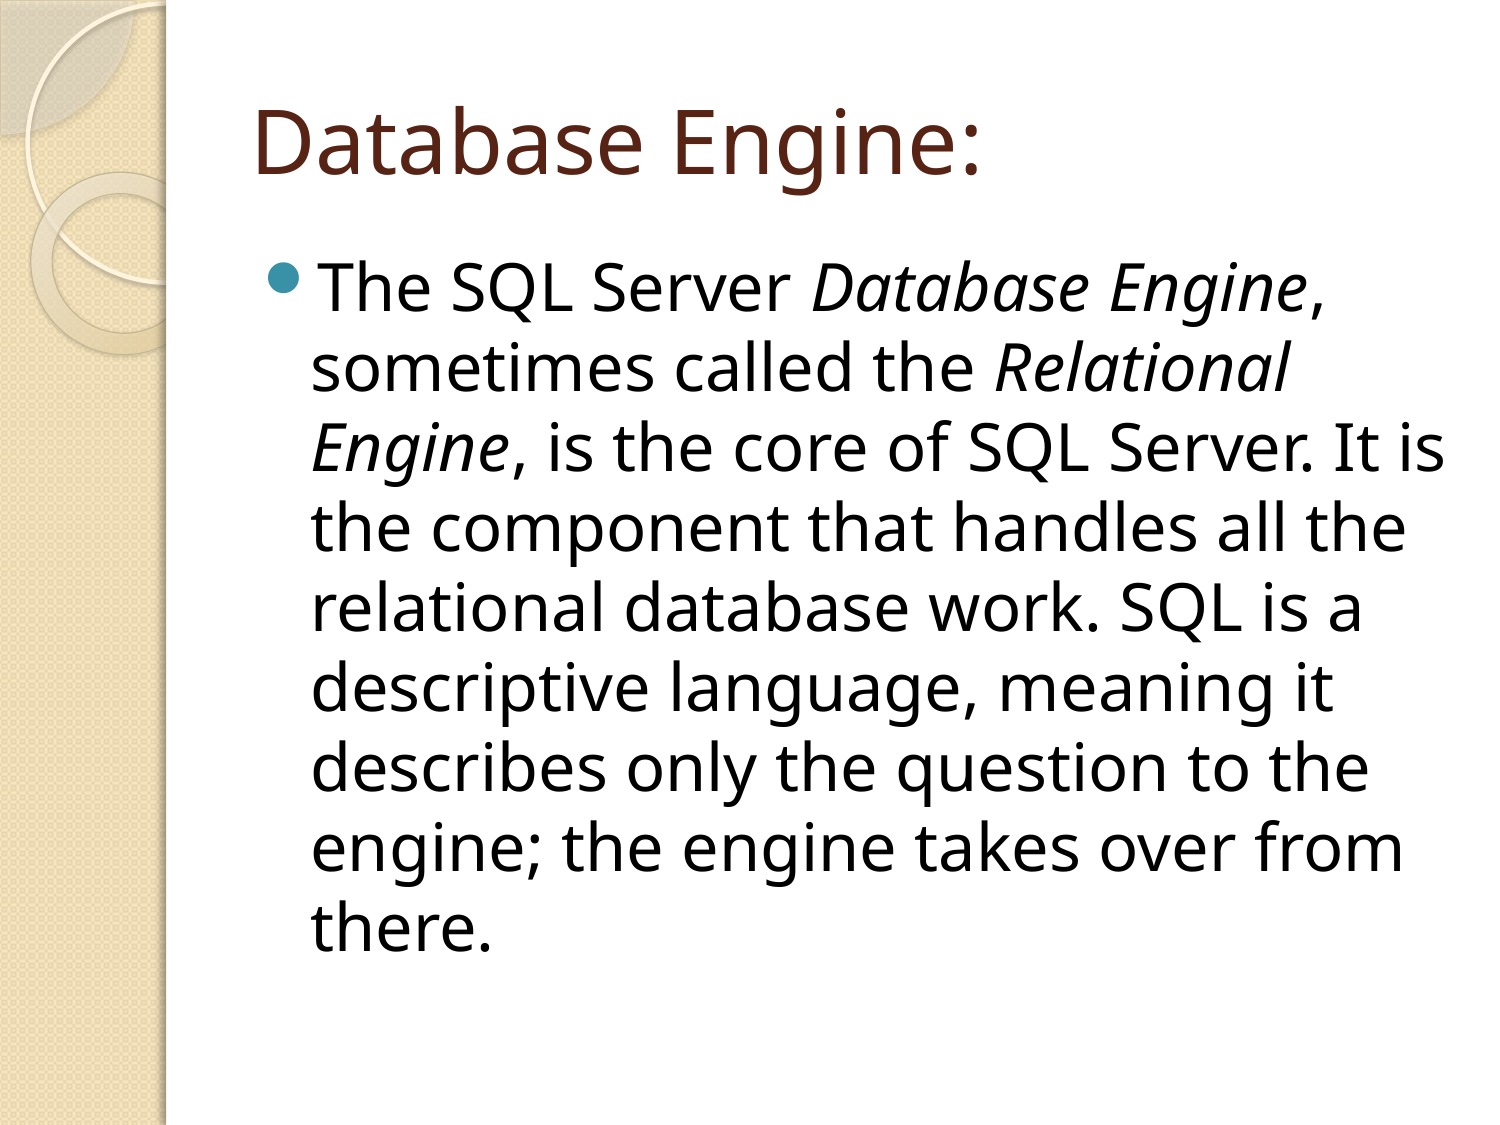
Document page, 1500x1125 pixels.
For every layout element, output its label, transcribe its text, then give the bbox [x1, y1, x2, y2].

title :Database Engine [235, 45, 1466, 233]
list The SQL Server Database Engine, sometimes called the Relational Engine, is the core of SQL Server. It is the component that handles all the relational database work. SQL is a descriptive language, meaning it describes only the question to the engine; the engine takes over from there. [235, 237, 1466, 1025]
